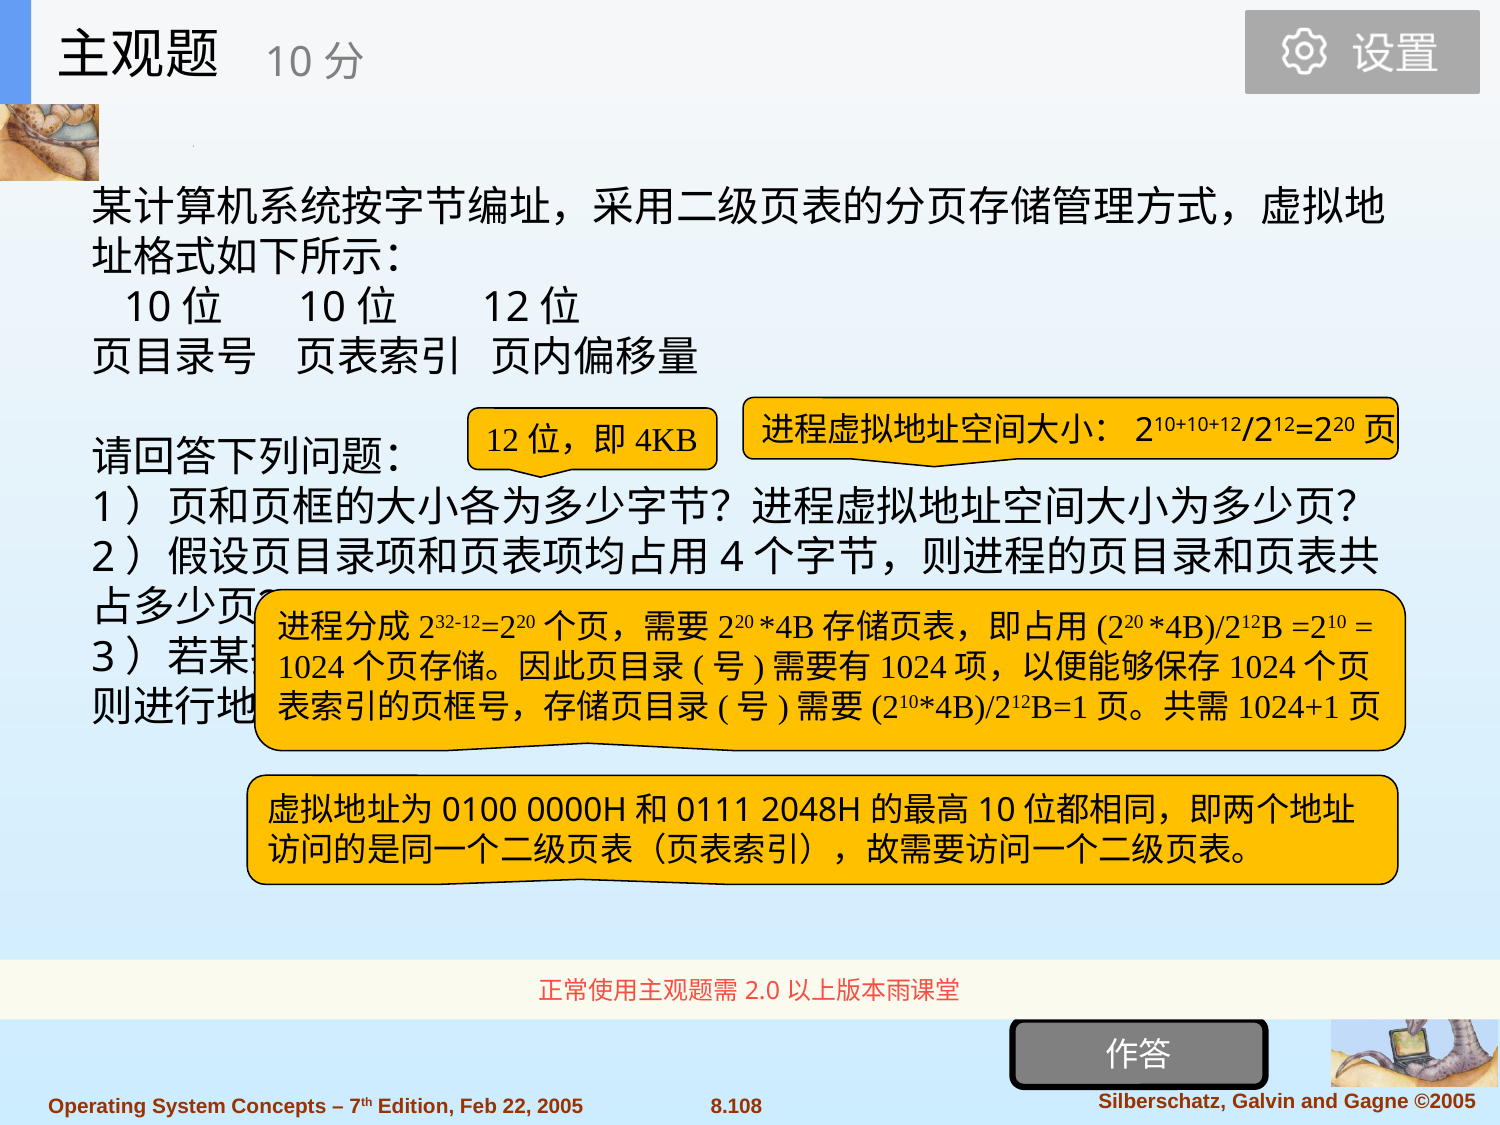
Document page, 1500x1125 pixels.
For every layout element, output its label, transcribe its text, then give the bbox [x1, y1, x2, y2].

text_box 作答 [1012, 1020, 1266, 1087]
text_box 进程分成232-12=220个页，需要220 *4B存储页表，即占用(220 *4B)/212B =210 = 1024个页存储。因此页目录(号)需要有1024项，以便能够保存1024个页表索引的页框号，存储页目录(号)需要(210*4B)/212B=1页。共需1024+1页 [254, 589, 1406, 751]
text_box 正常使用主观题需2.0以上版本雨课堂 [0, 959, 1500, 1020]
text_box 进程虚拟地址空间大小：210+10+12/212=220页 [743, 397, 1399, 467]
picture [1331, 1020, 1498, 1087]
text_box 12位，即4KB [467, 407, 717, 478]
picture [0, 105, 99, 181]
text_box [0, 0, 1500, 105]
text_box 虚拟地址为0100 0000H和0111 2048H的最高10位都相同，即两个地址访问的是同一个二级页表（页表索引），故需要访问一个二级页表。 [247, 775, 1398, 885]
picture [1245, 10, 1480, 94]
text_box 某计算机系统按字节编址，采用二级页表的分页存储管理方式，虚拟地址格式如下所示： 10位 10位 12位 页目录号 页表索引 页内偏移量 请回答下列问题： 1）页和页框的大小各为多少字节？进程虚拟地址空间大小为多少页？ 2）假设页目录项和页表项均占用4个字节，则进程的页目录和页表共占多少页？ 3）若某指令周期内访问的虚拟地址为0100 0000H和0111 2048H，则进行地址转换时共访问多少个二级页表？要求说明理由。（2015） [76, 172, 1424, 959]
